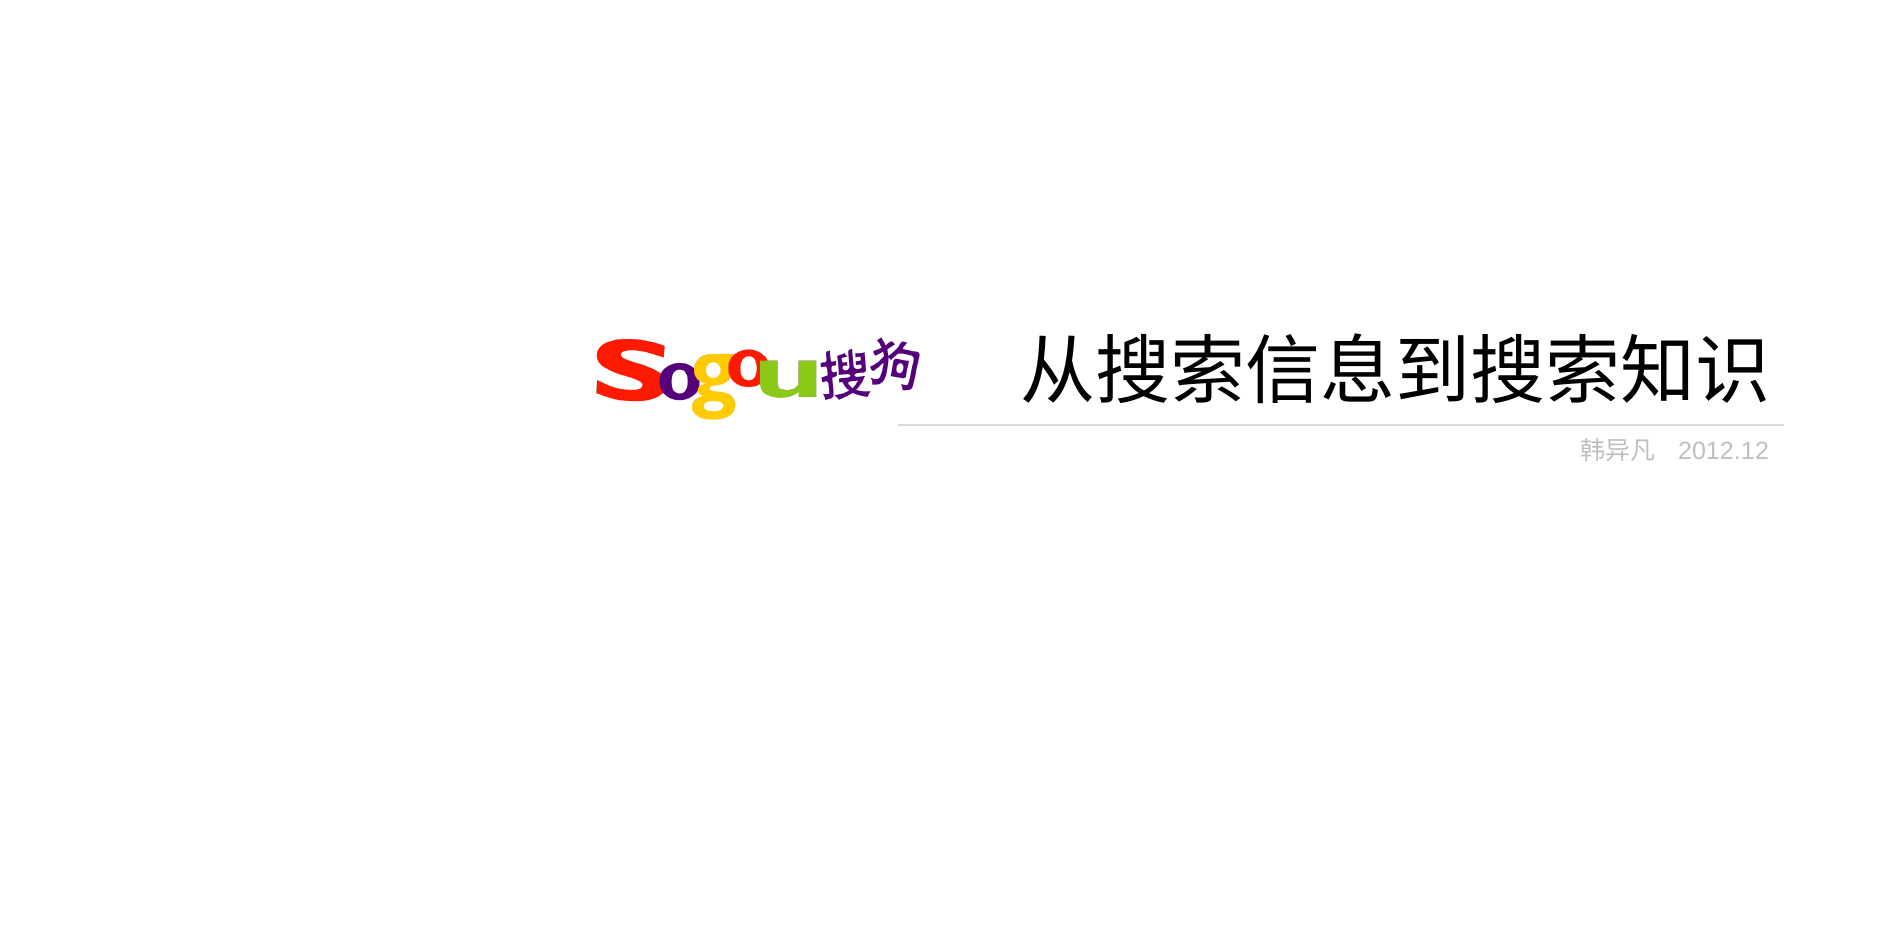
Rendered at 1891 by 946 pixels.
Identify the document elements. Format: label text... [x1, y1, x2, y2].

text_box 从搜索信息到搜索知识 [1005, 314, 1786, 420]
text_box 韩异凡 2012.12 [1311, 431, 1784, 472]
picture [590, 336, 922, 422]
